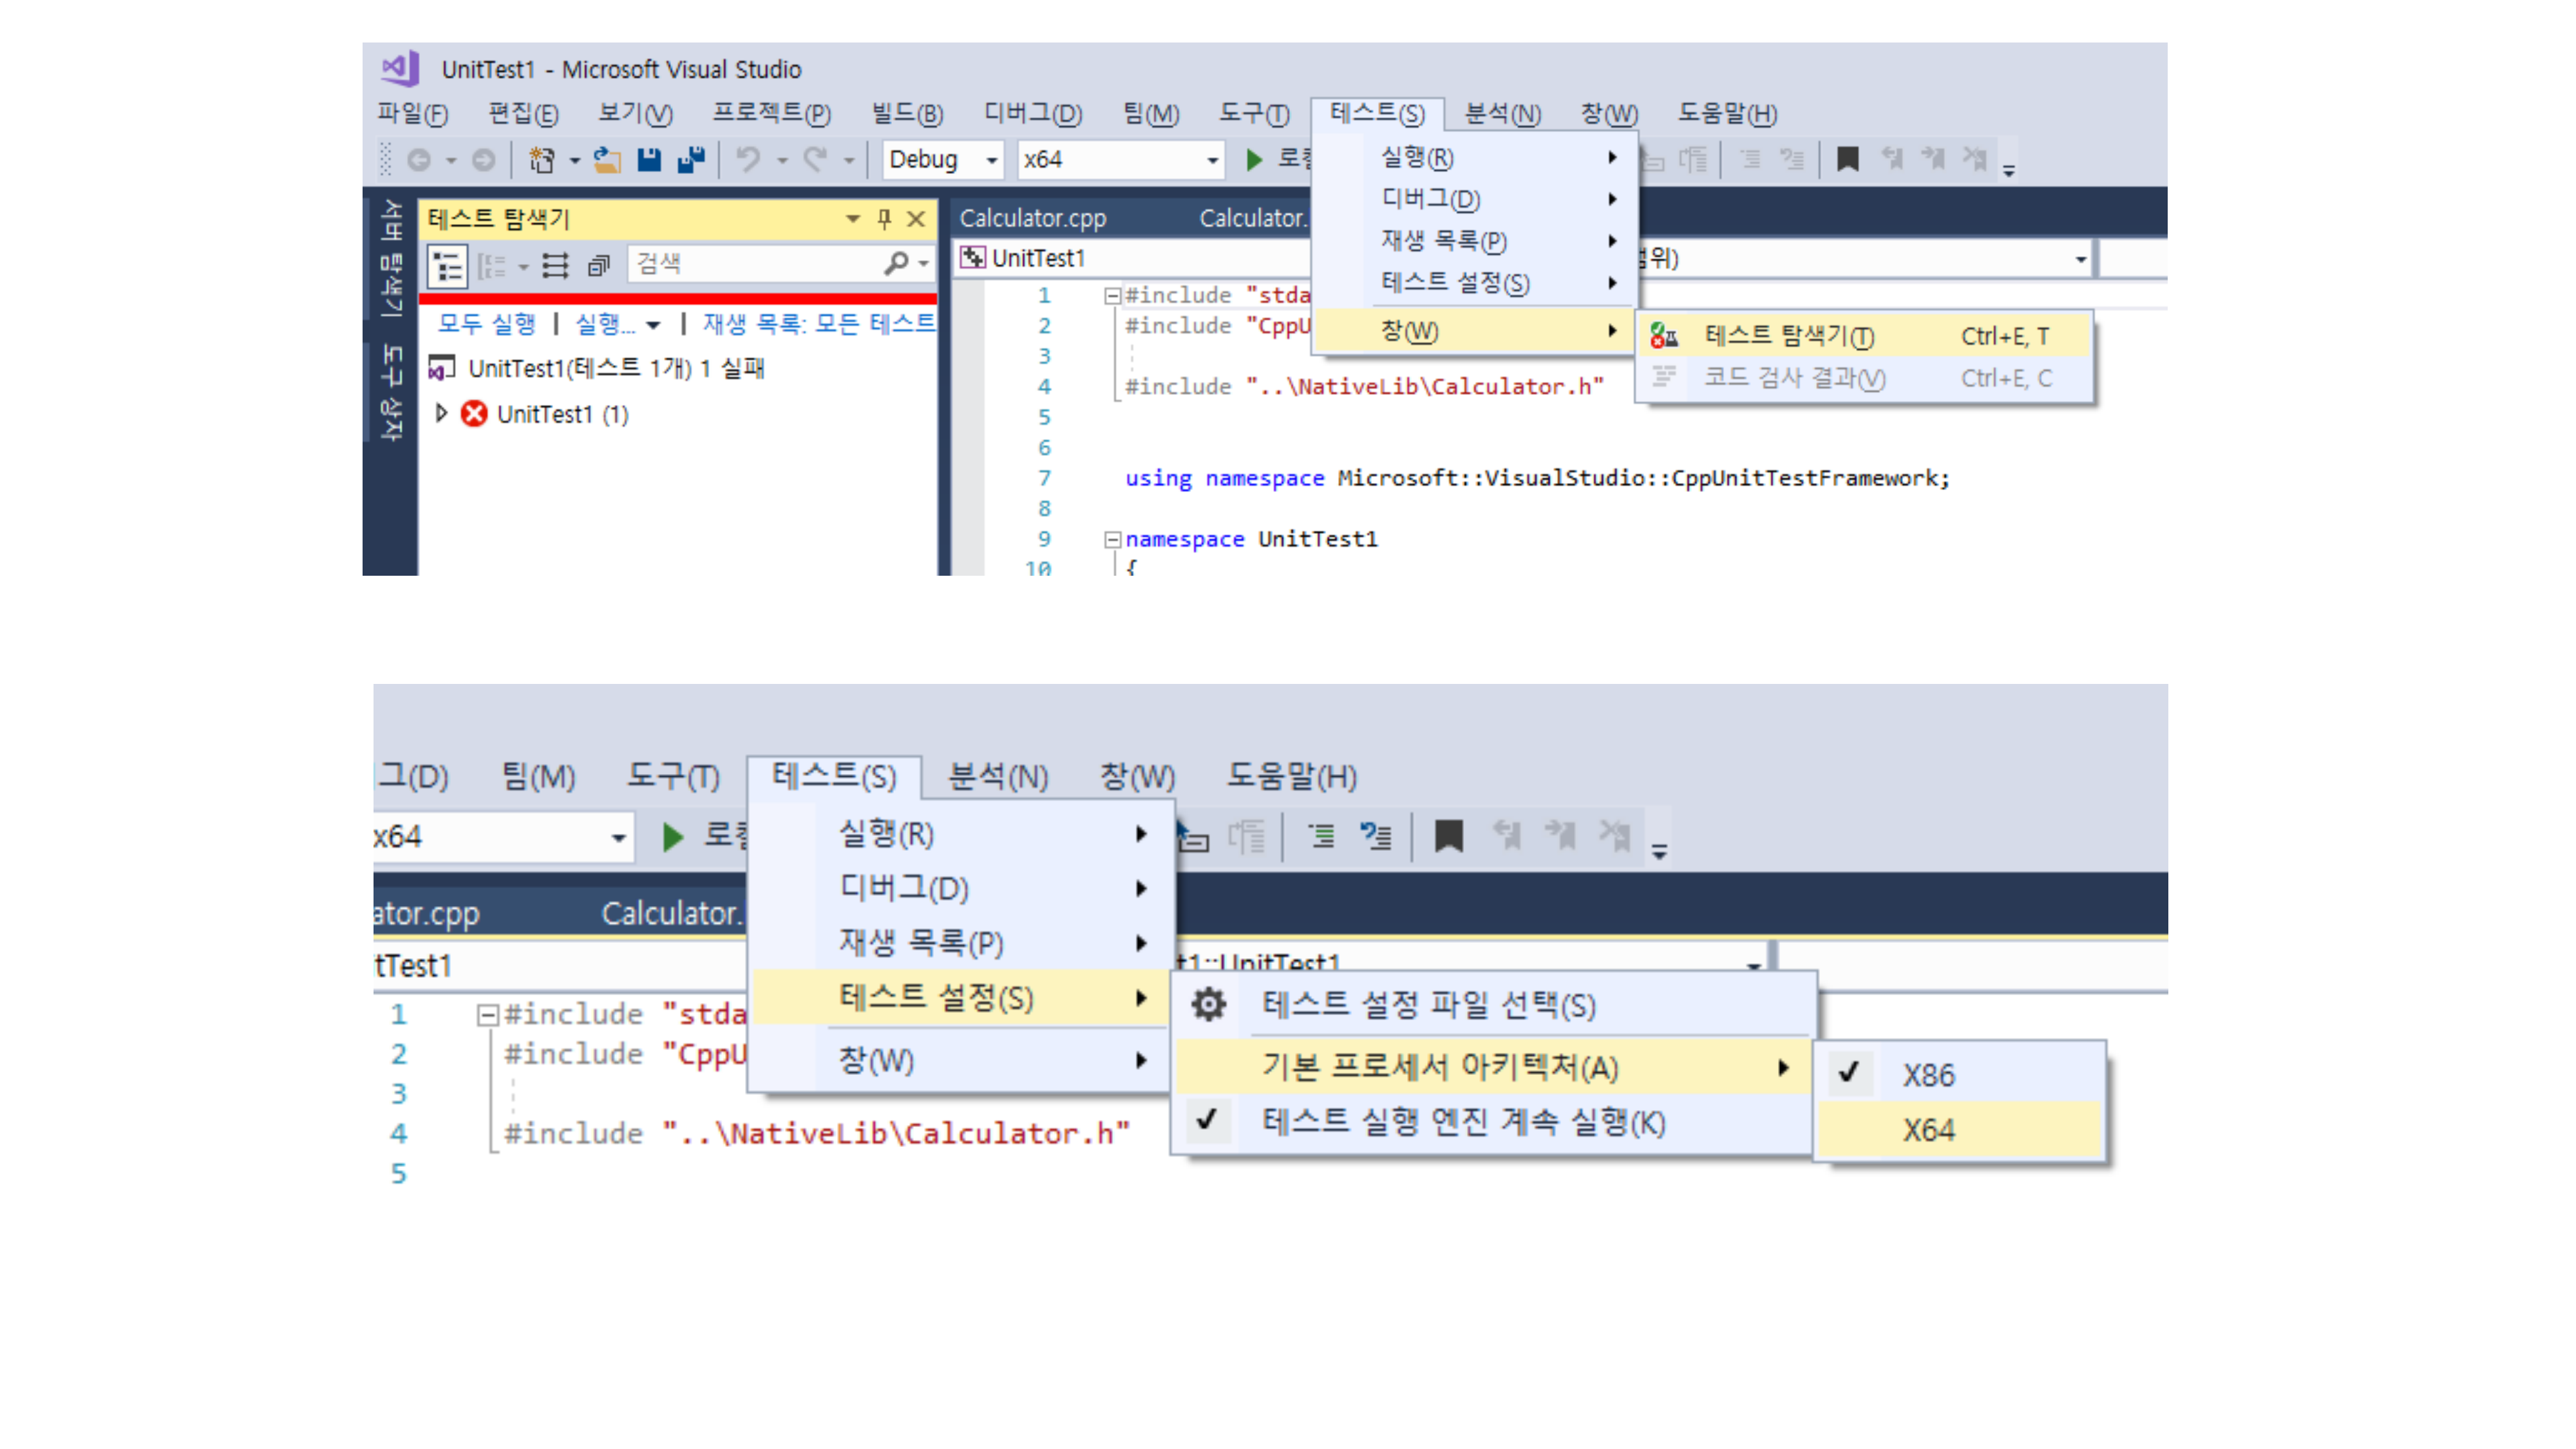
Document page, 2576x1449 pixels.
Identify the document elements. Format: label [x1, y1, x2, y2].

picture [374, 684, 2168, 1202]
picture [363, 43, 2168, 576]
